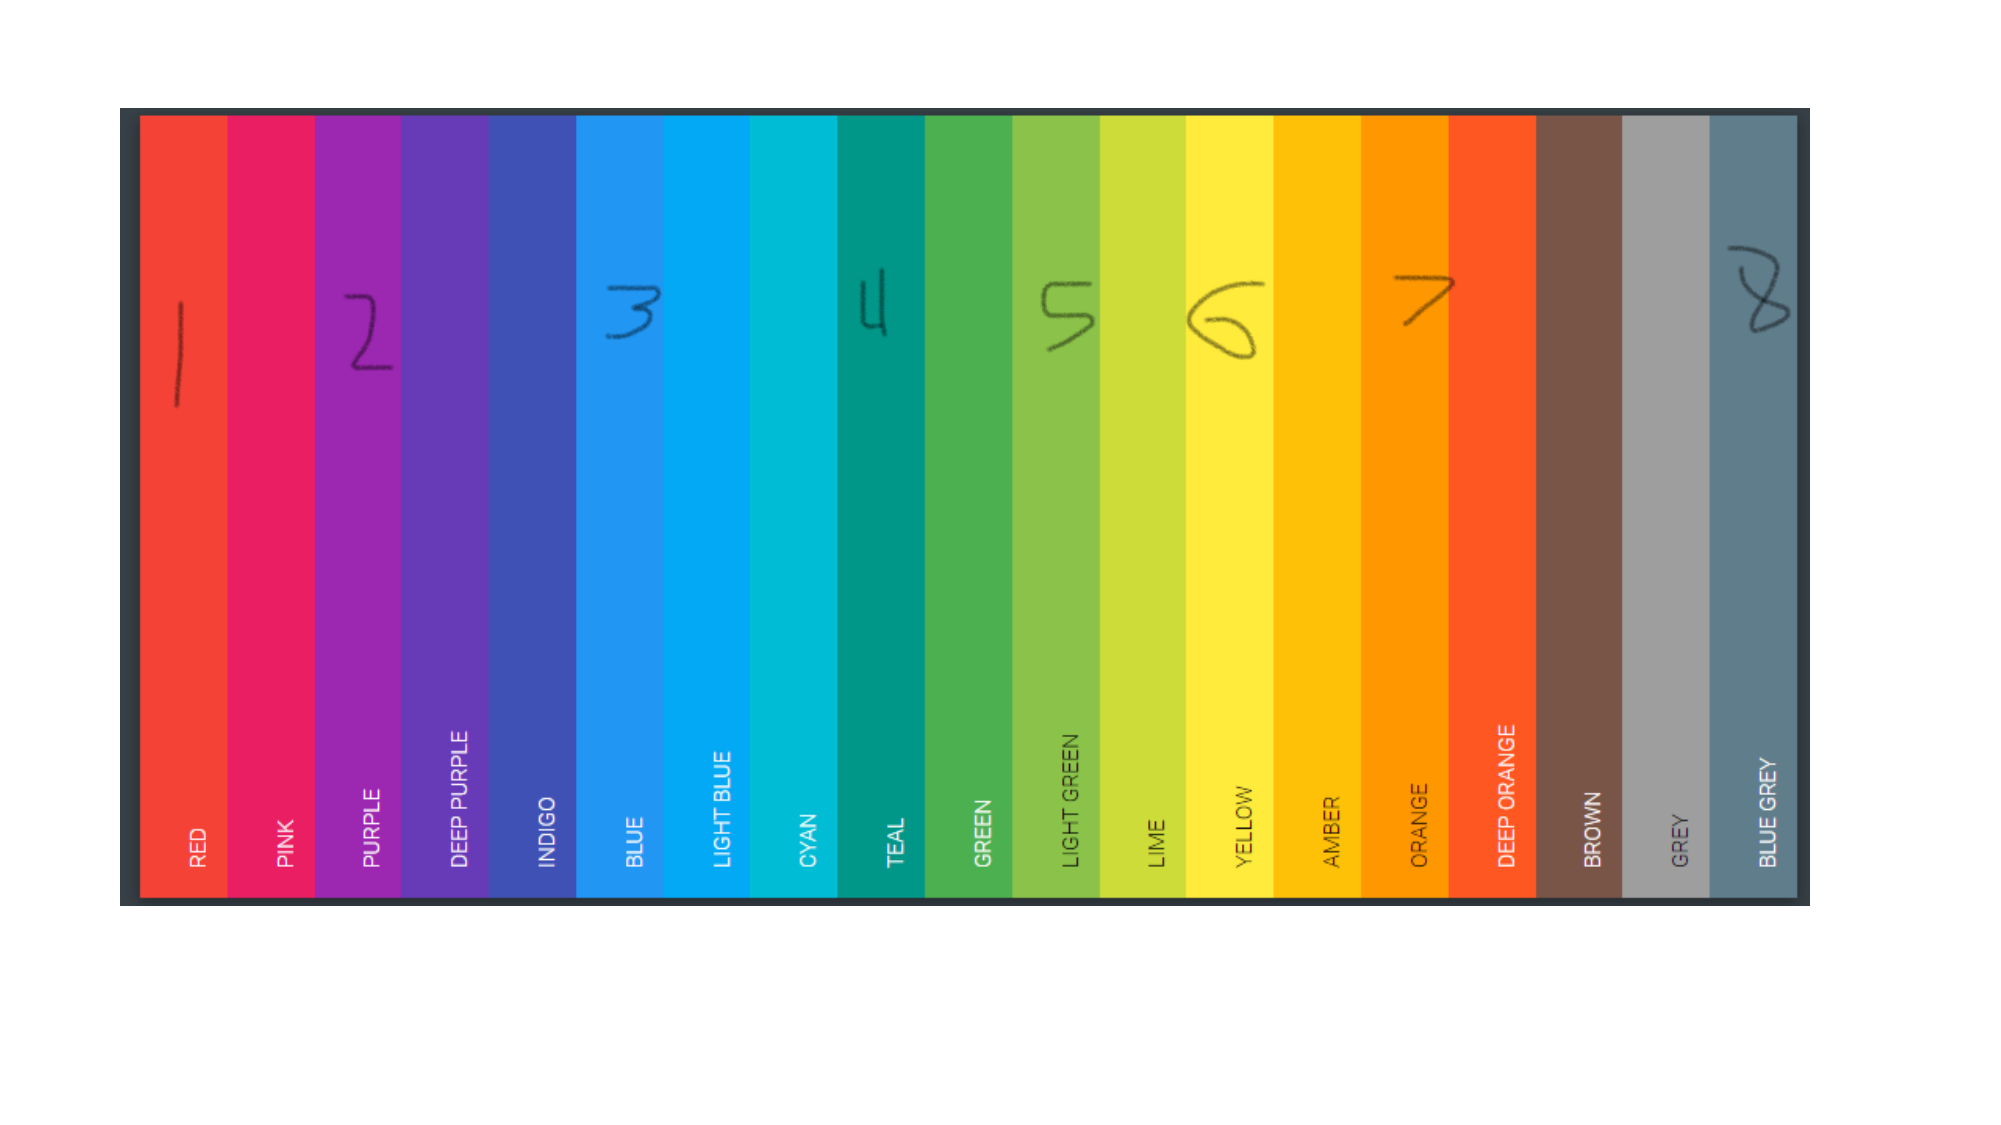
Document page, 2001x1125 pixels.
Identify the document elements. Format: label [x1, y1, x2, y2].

picture [120, 108, 1810, 906]
